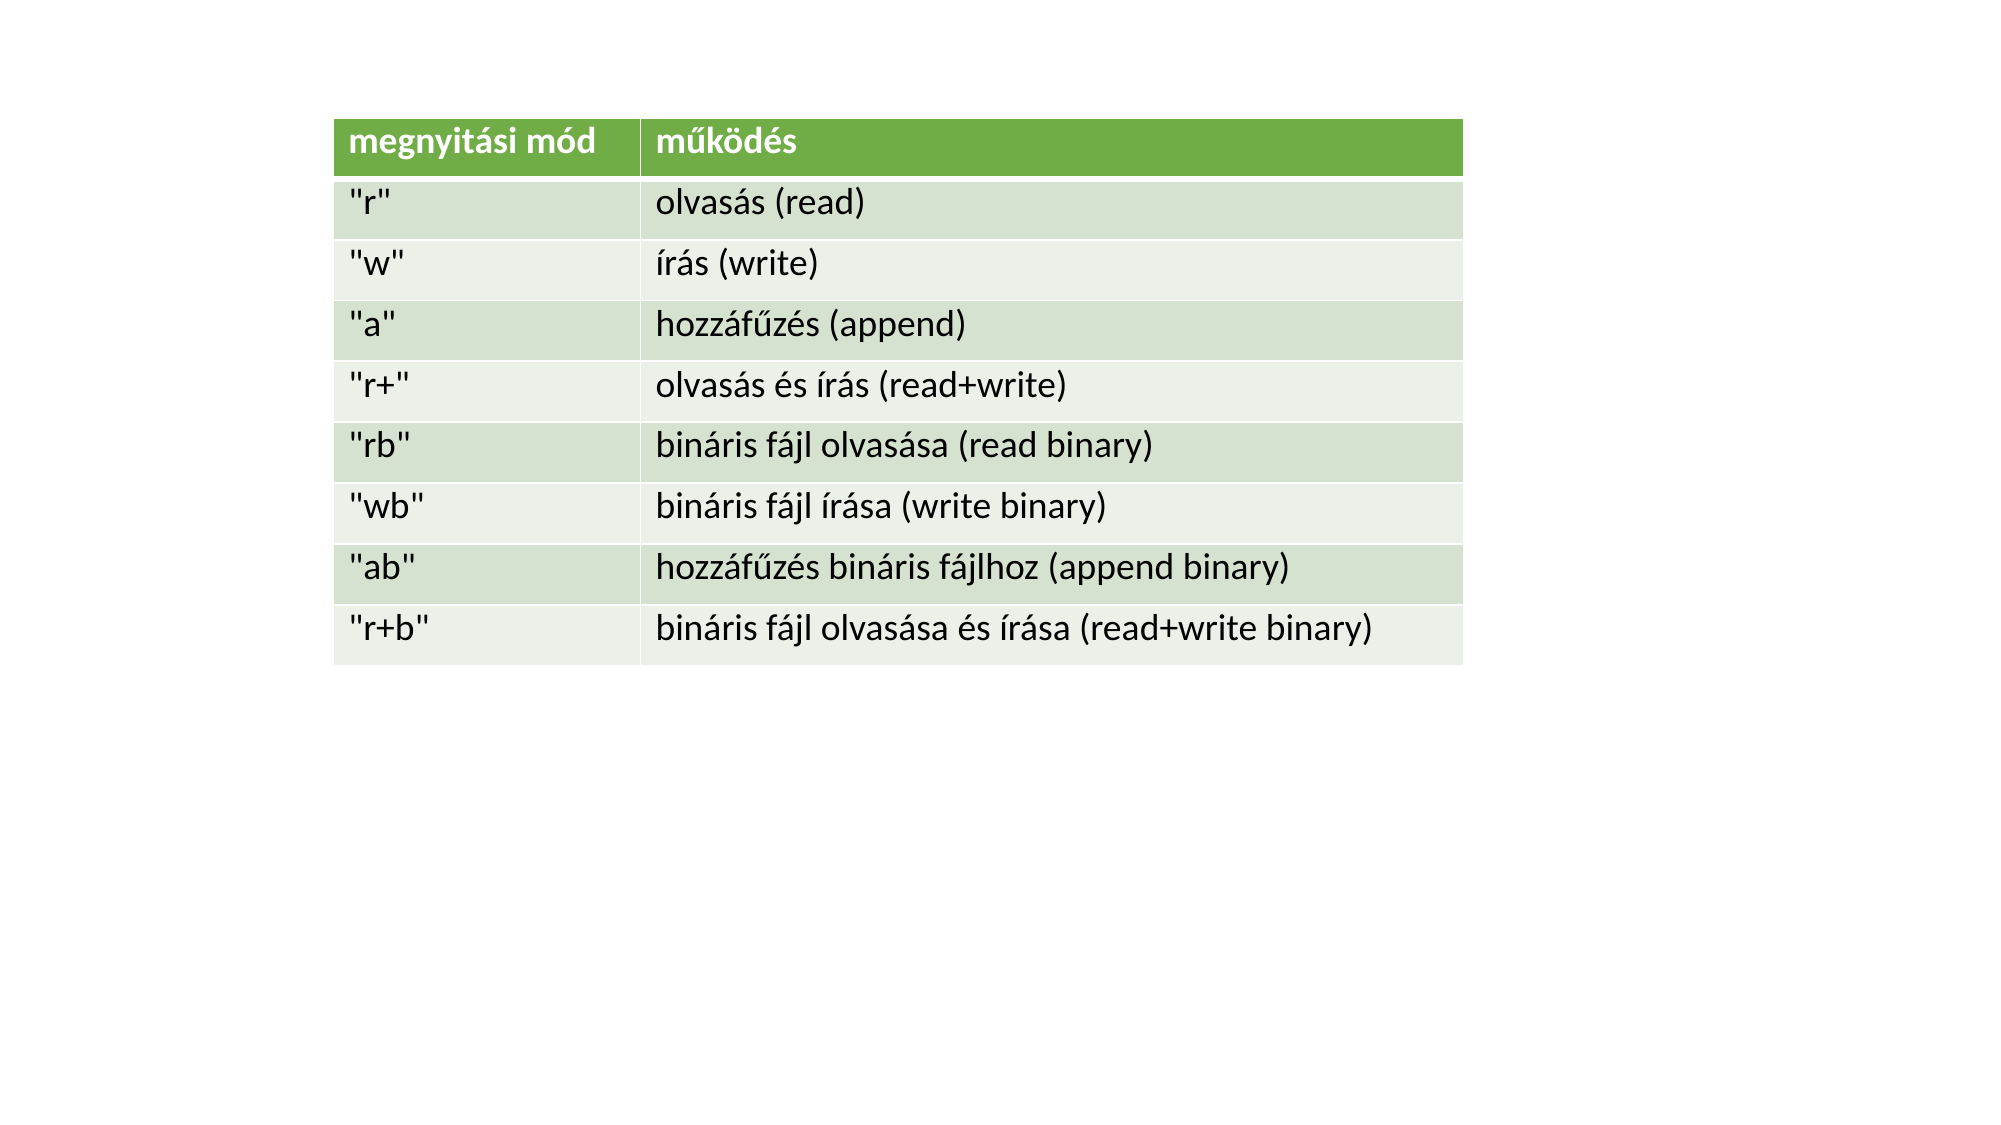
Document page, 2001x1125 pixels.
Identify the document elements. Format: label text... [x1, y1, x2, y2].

table_cell "a" [334, 301, 640, 360]
table_header megnyitási mód [334, 119, 640, 176]
table_cell írás (write) [641, 241, 1463, 300]
table_cell "rb" [334, 423, 640, 482]
table_cell "ab" [334, 545, 640, 604]
table_cell hozzáfűzés (append) [641, 301, 1463, 360]
table_cell bináris fájl írása (write binary) [641, 484, 1463, 543]
table_cell olvasás és írás (read+write) [641, 362, 1463, 421]
table_cell "w" [334, 241, 640, 300]
table_cell bináris fájl olvasása (read binary) [641, 423, 1463, 482]
table_cell olvasás (read) [641, 182, 1463, 239]
table_cell bináris fájl olvasása és írása (read+write binary) [641, 606, 1463, 665]
table_header működés [641, 119, 1463, 176]
table_cell hozzáfűzés bináris fájlhoz (append binary) [641, 545, 1463, 604]
table_cell "wb" [334, 484, 640, 543]
table_cell "r+b" [334, 606, 640, 665]
table_cell "r+" [334, 362, 640, 421]
table_cell "r" [334, 182, 640, 239]
